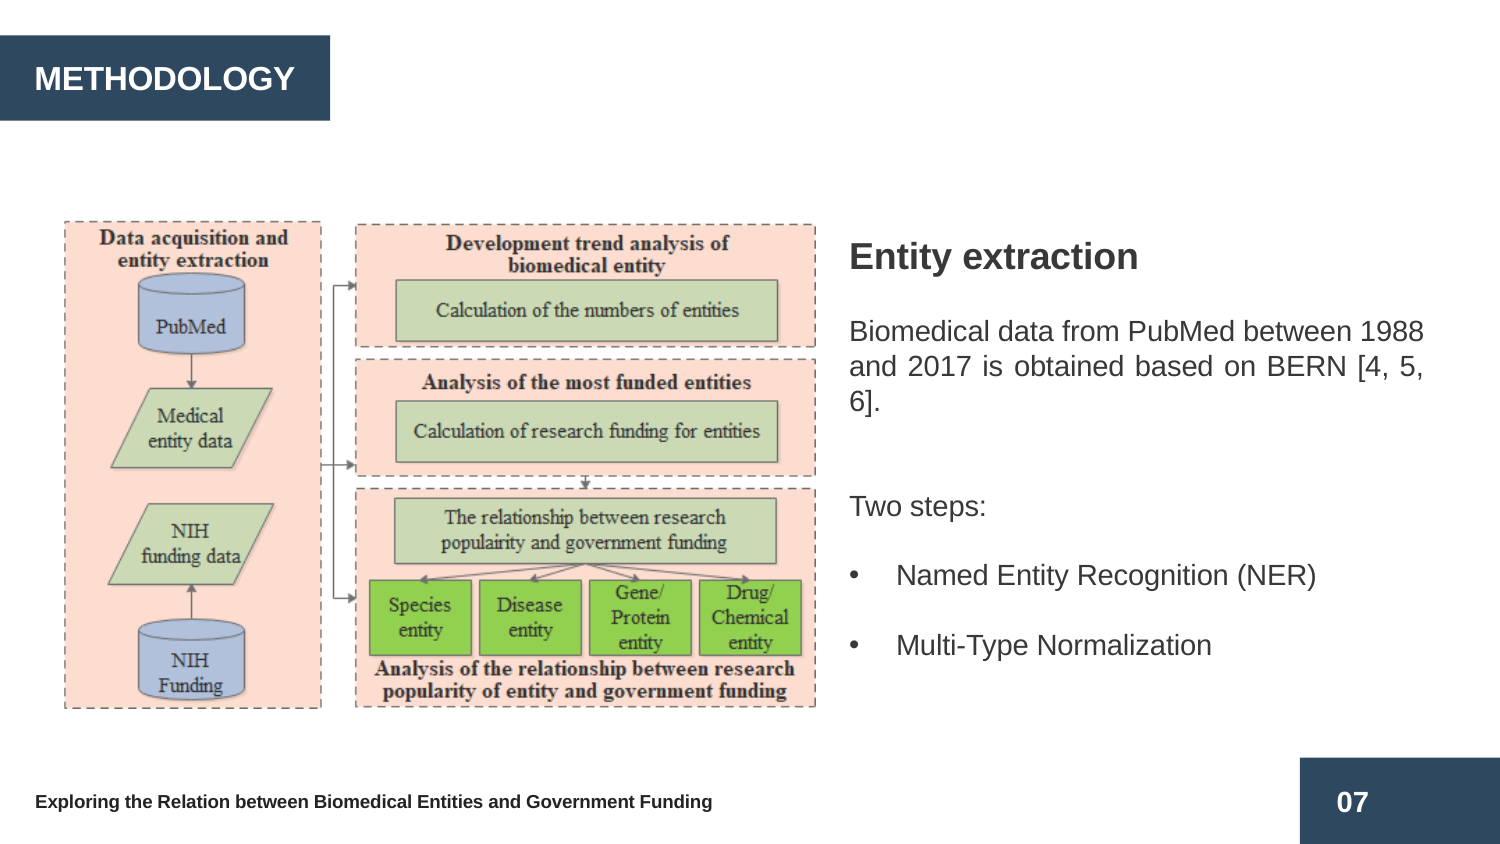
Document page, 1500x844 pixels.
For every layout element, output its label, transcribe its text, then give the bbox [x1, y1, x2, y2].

picture [63, 217, 816, 710]
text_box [0, 35, 331, 121]
text_box Entity extraction Biomedical data from PubMed between 1988 and 2017 is obtained based on BERN [4, 5, 6]. Two steps: Named Entity Recognition (NER) Multi-Type Normalization [834, 224, 1439, 669]
text_box [1298, 755, 1500, 844]
text_box Exploring the Relation between Biomedical Entities and Government Funding [20, 782, 736, 820]
text_box 07 [1321, 776, 1398, 826]
